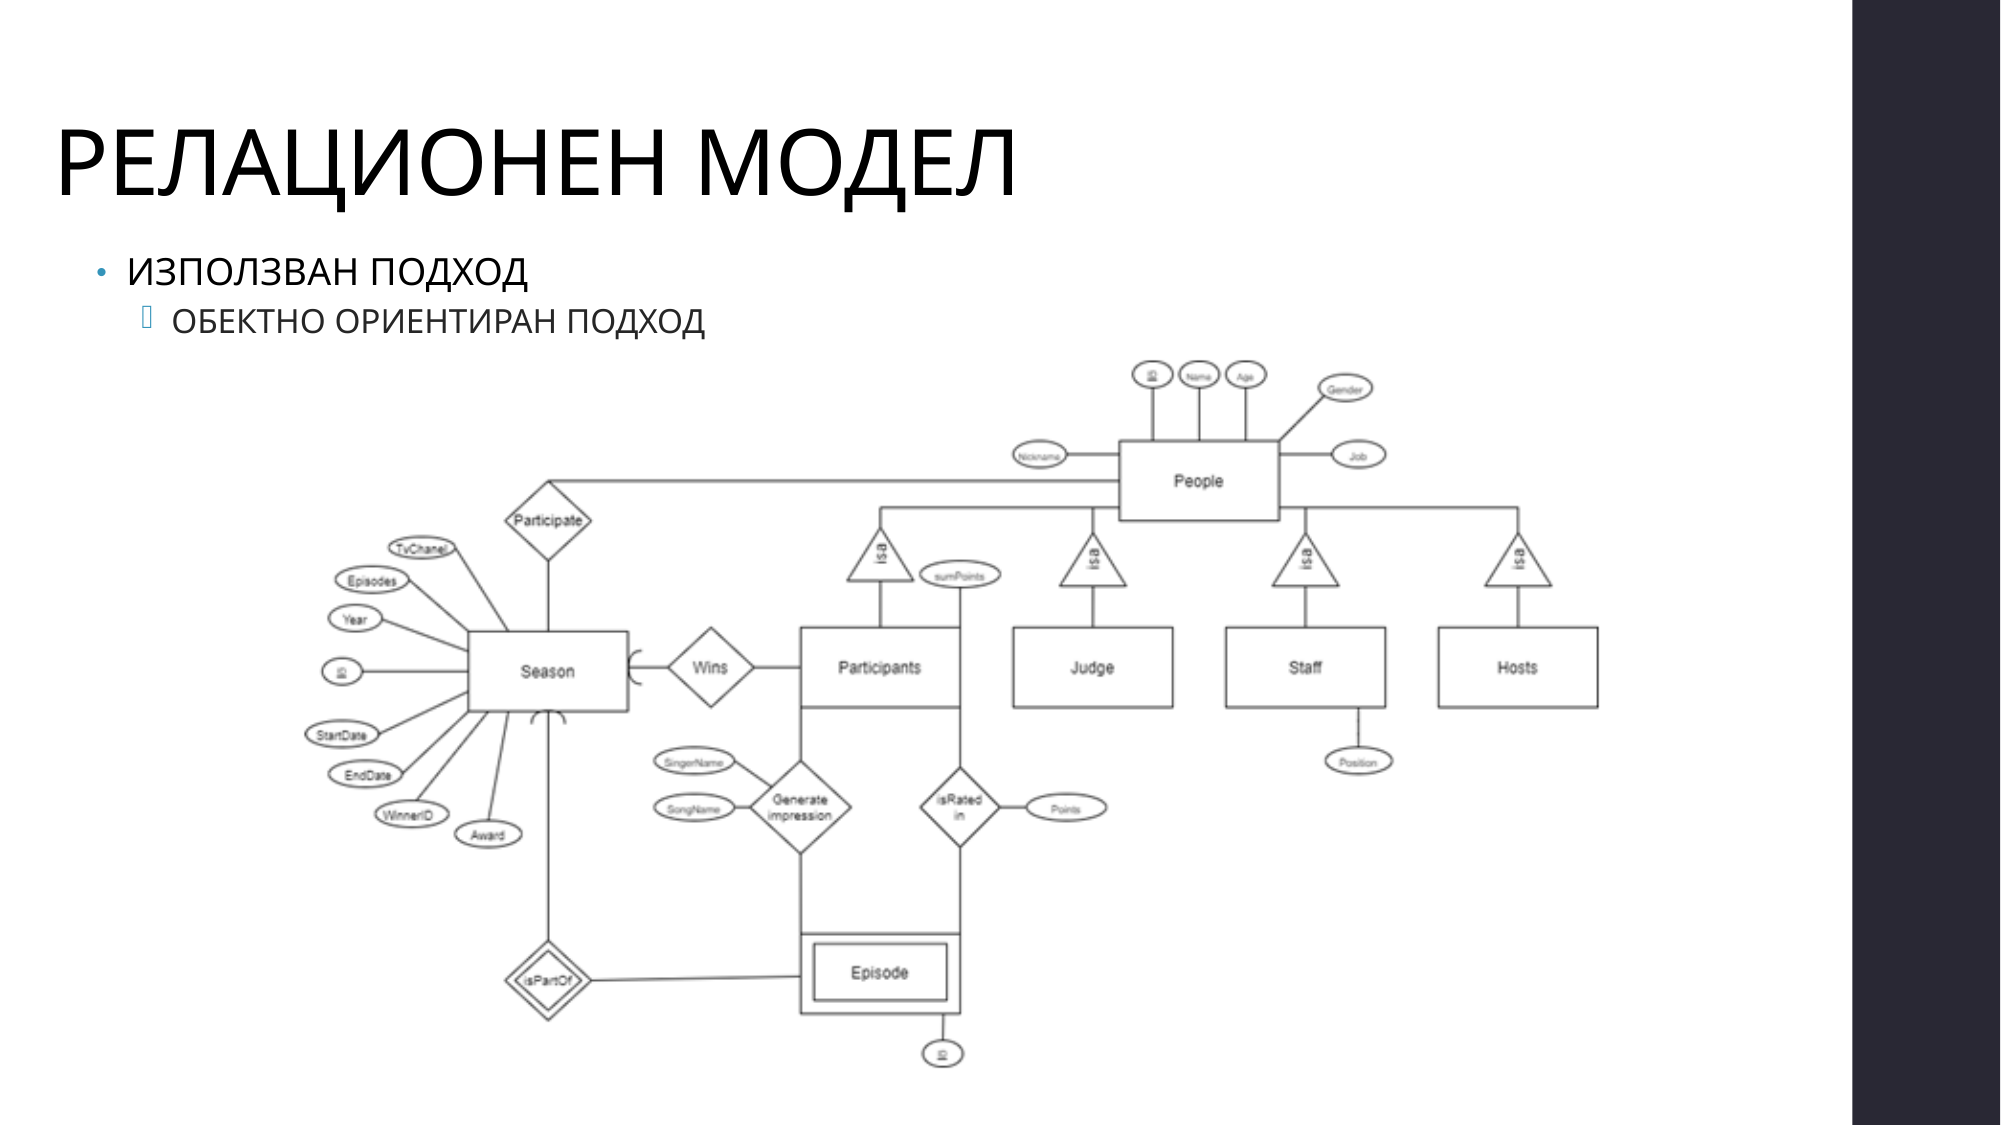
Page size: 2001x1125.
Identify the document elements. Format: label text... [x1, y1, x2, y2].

title РЕЛАЦИОНЕН МОДЕЛ [38, 5, 1629, 223]
picture [301, 357, 1604, 1072]
list ИЗПОЛЗВАН ПОДХОД ОБЕКТНО ОРИЕНТИРАН ПОДХОД [81, 243, 1492, 958]
